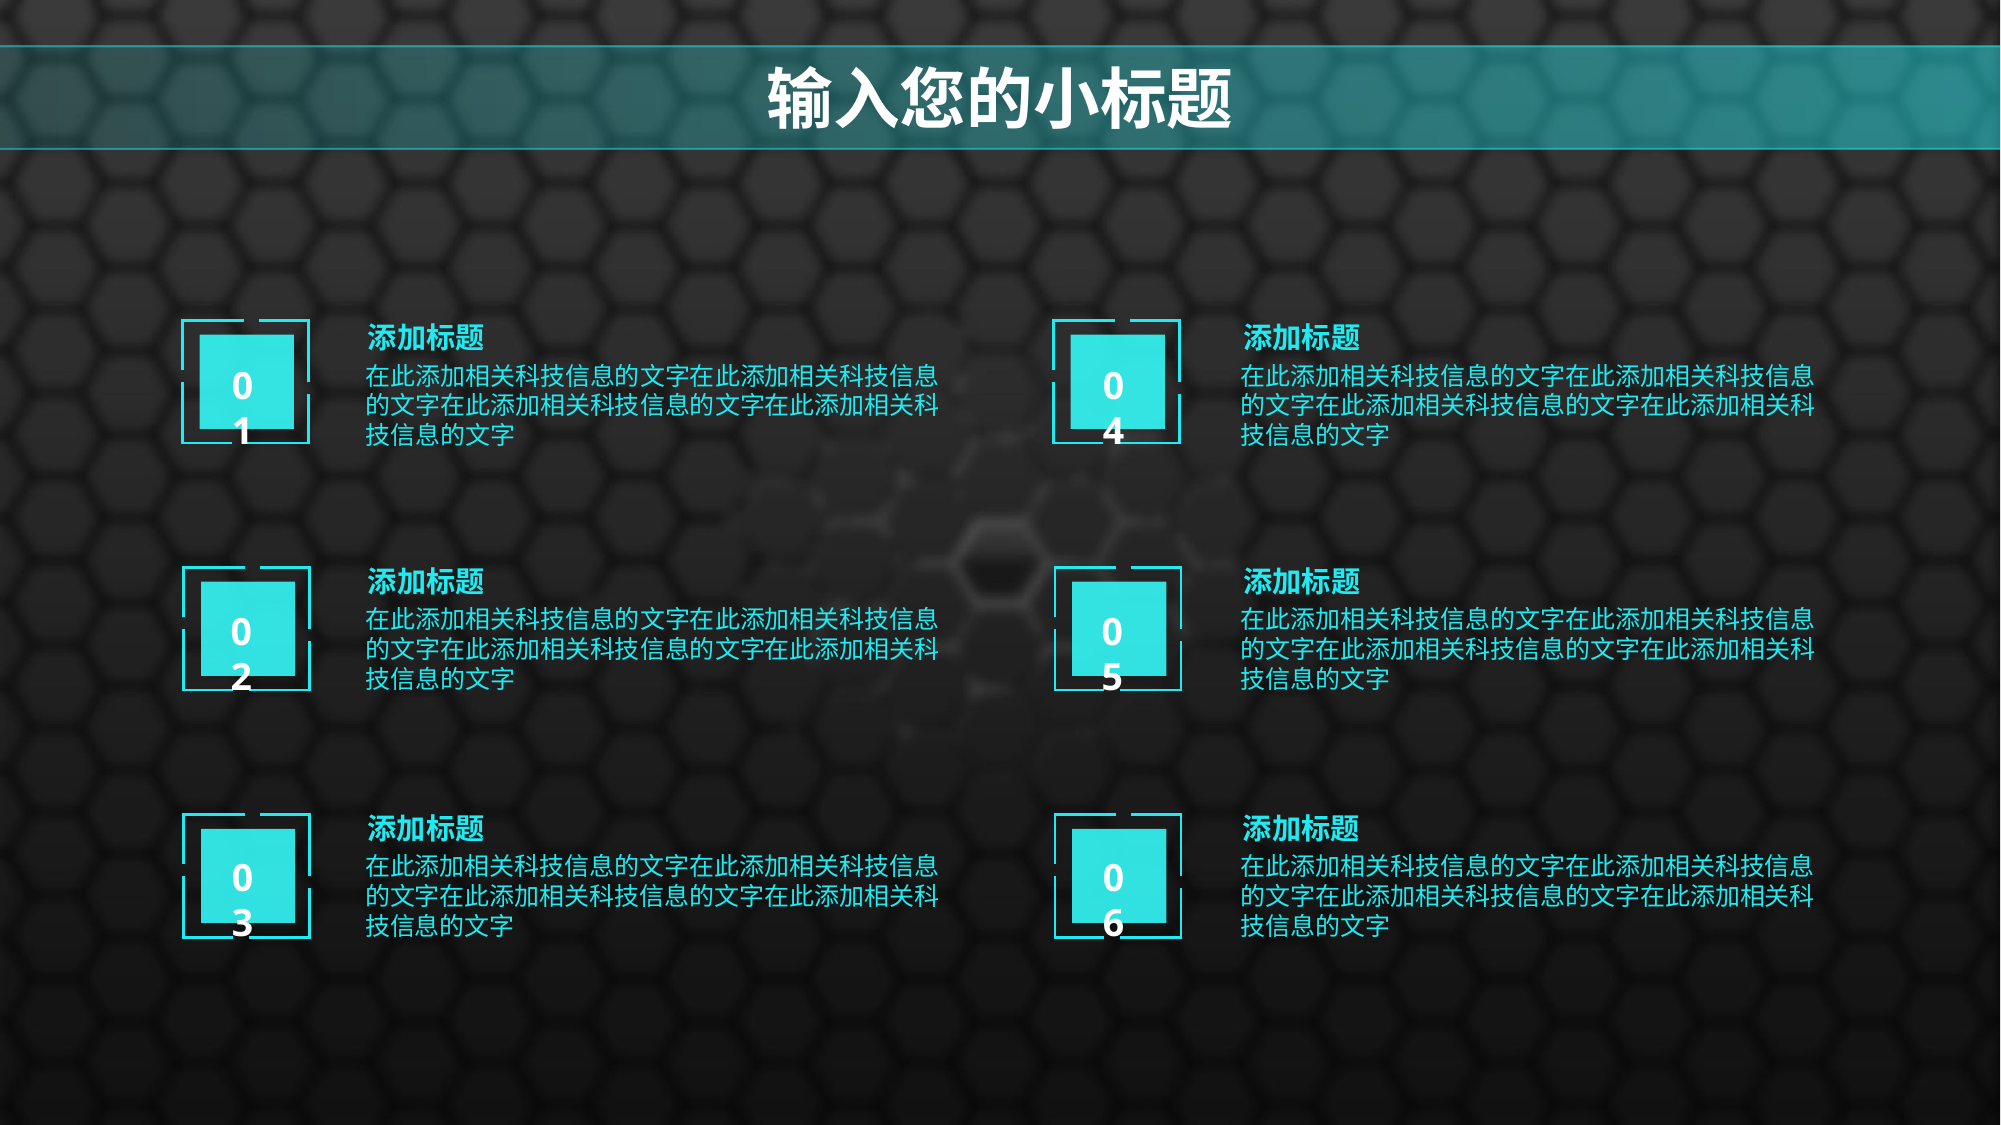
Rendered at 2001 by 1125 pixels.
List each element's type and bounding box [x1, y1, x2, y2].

text_box [1225, 311, 1853, 459]
text_box [183, 814, 310, 938]
text_box [1054, 814, 1182, 938]
text_box [1053, 320, 1180, 444]
text_box [350, 311, 977, 459]
text_box [182, 320, 309, 444]
text_box [349, 802, 977, 950]
text_box [0, 46, 2000, 150]
text_box [183, 567, 310, 691]
picture [0, 0, 2001, 1125]
text_box [350, 555, 977, 703]
text_box [1054, 567, 1182, 691]
text_box [1225, 802, 1852, 950]
text_box [1225, 555, 1853, 703]
